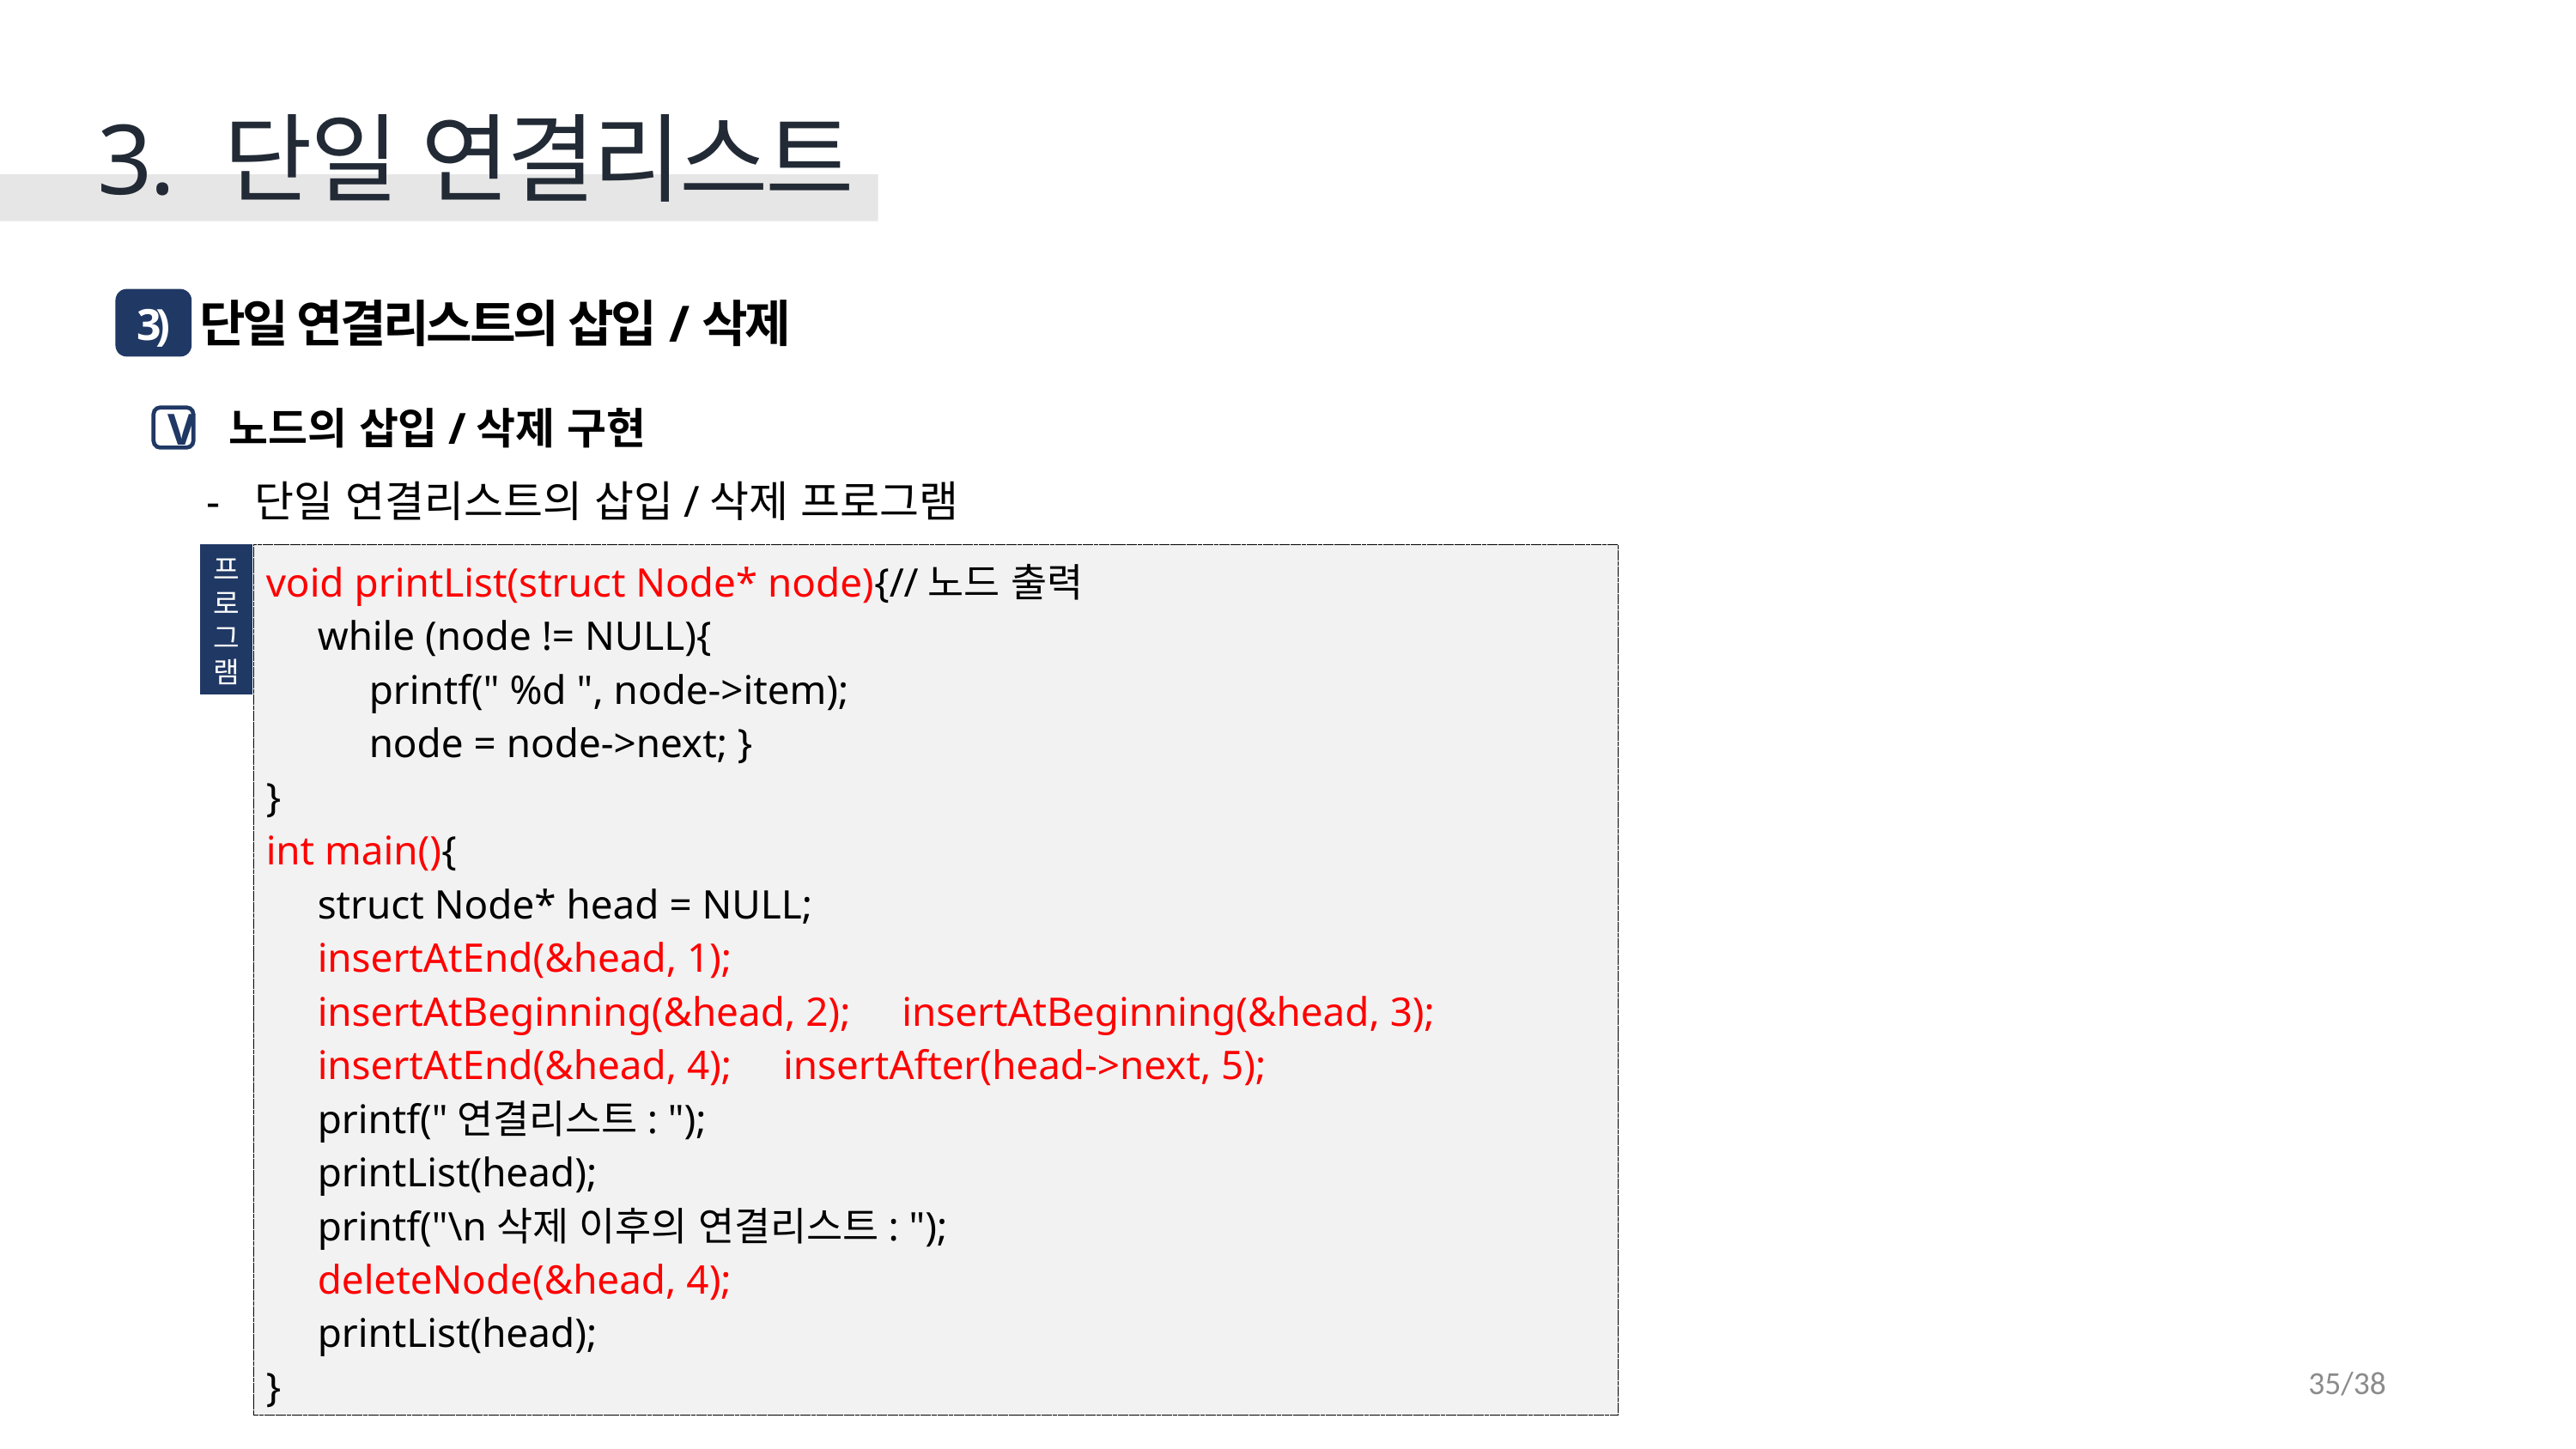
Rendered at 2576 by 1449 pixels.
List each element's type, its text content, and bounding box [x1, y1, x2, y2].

text_box [0, 173, 879, 222]
text_box 3. 단일 연결리스트 [84, 91, 867, 220]
text_box void printList(struct Node* node){//노드 출력 while (node != NULL){ printf(" %d ", node->item); node = node->next; } } int main(){ struct Node* head = NULL; insertAtEnd(&head, 1); insertAtBeginning(&head, 2); insertAtBeginning(&head, 3); insertAtEnd(&head, 4); insertAfter(head->next, 5); printf("연결리스트: "); printList(head); printf("\n삭제 이후의 연결리스트: "); deleteNode(&head, 4); printList(head); } [253, 544, 1619, 1416]
slide_number 35/38 [1819, 1343, 2399, 1421]
text_box 프 로 그 램 [200, 544, 252, 694]
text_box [153, 395, 1743, 534]
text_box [115, 286, 773, 360]
